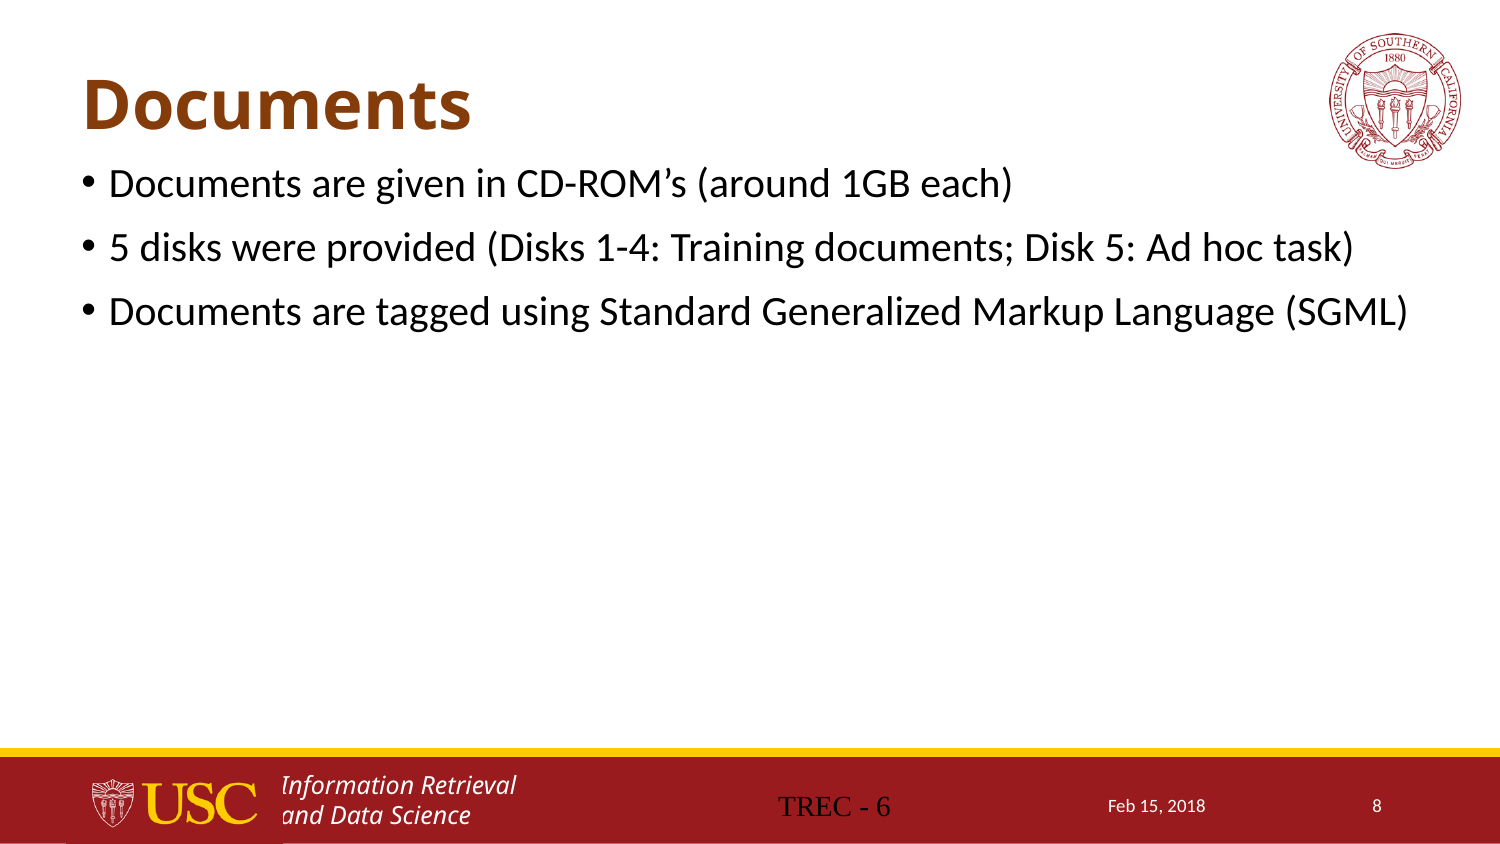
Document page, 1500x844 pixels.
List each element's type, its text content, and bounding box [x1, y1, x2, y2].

picture [1329, 33, 1461, 169]
picture [66, 762, 283, 844]
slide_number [1093, 782, 1308, 827]
footer TREC - 6 [621, 782, 1048, 827]
list Documents are given in CD-ROM’s (around 1GB each) 5 disks were provided (Disks 1-4: Training documents; Disk 5: Ad hoc task) Documents are tagged using Standard Generalized Markup Language (SGML) [66, 148, 1436, 358]
slide_number 8 [1319, 782, 1397, 827]
title Documents [66, 61, 1397, 154]
